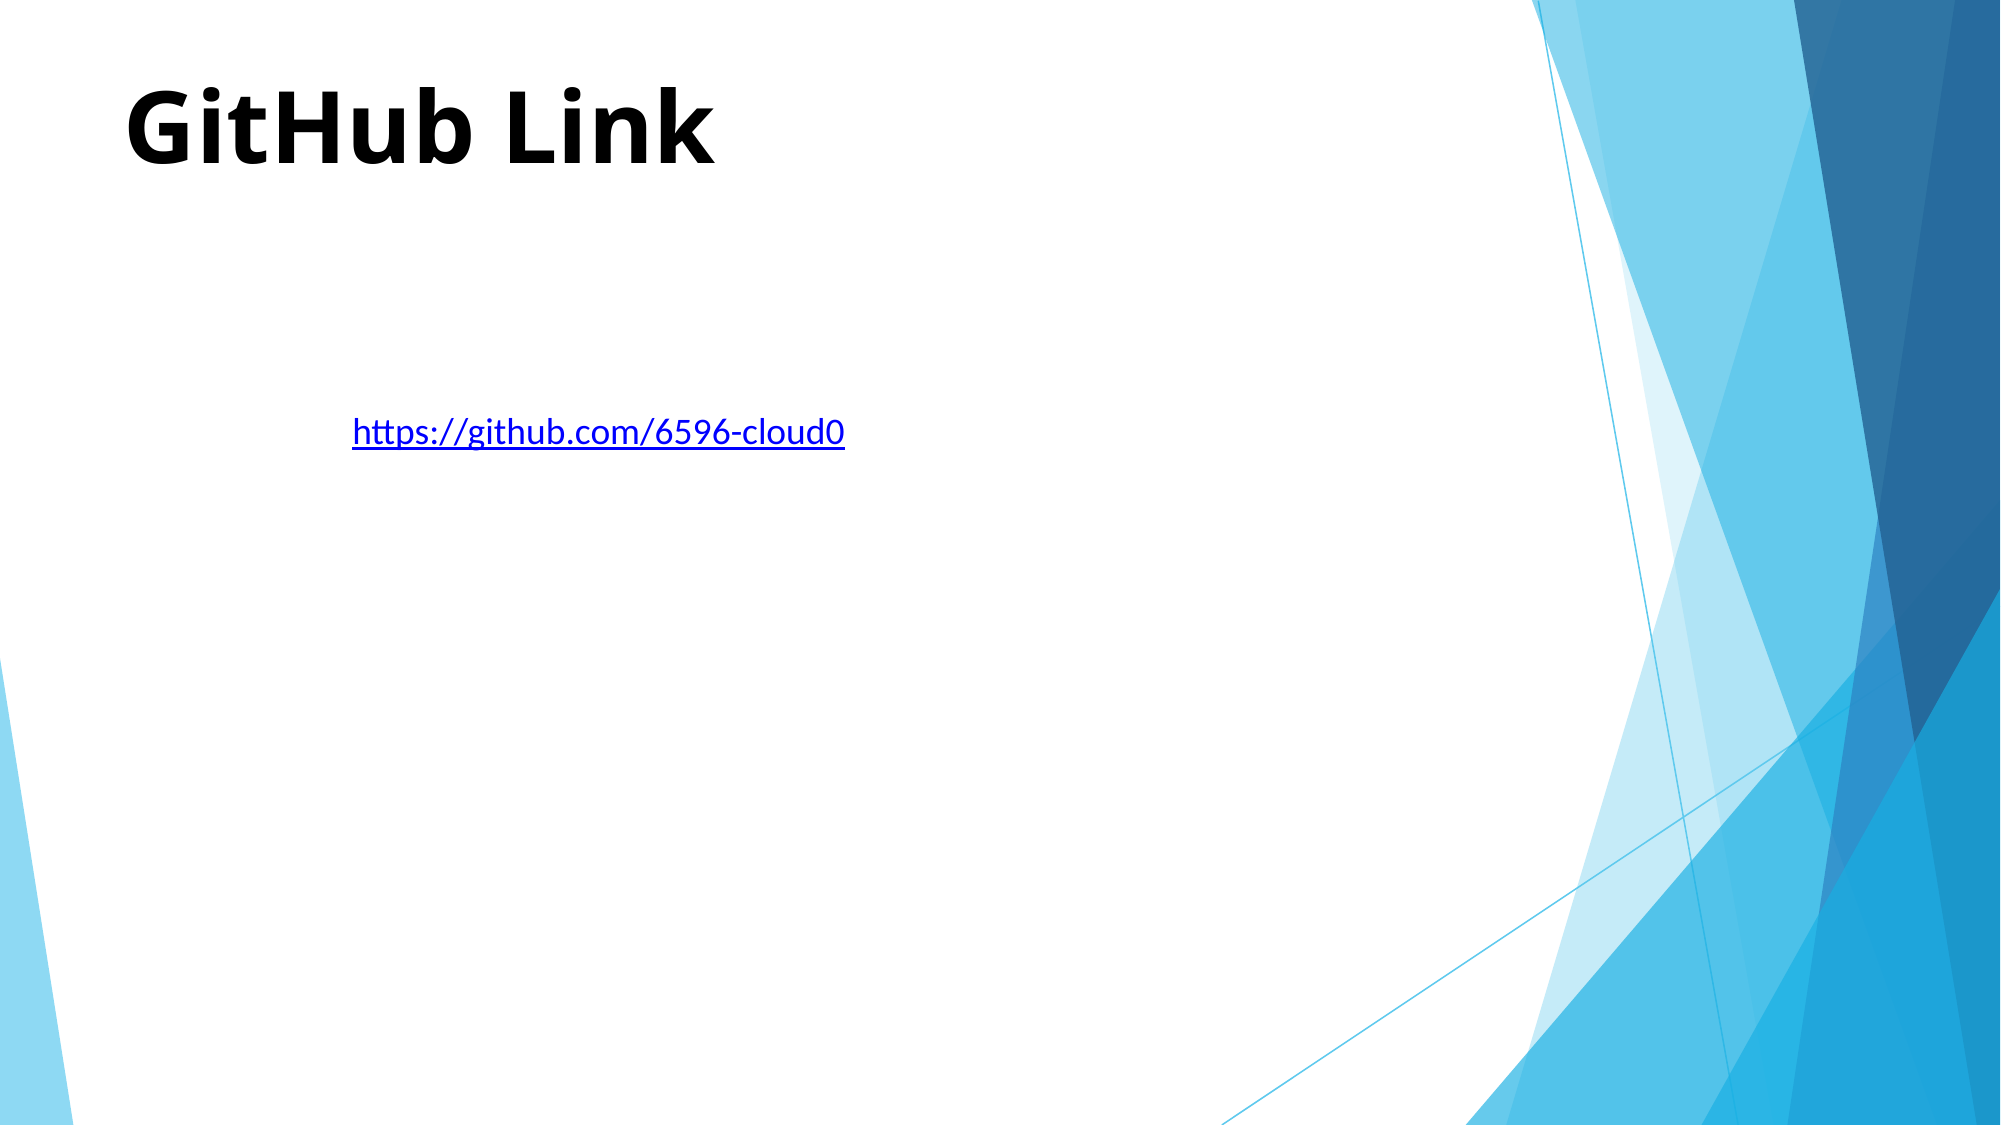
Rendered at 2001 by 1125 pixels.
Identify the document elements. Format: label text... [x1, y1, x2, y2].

title GitHub Link [123, 63, 1877, 188]
text_box https://github.com/6596-cloud0 [337, 399, 1538, 460]
